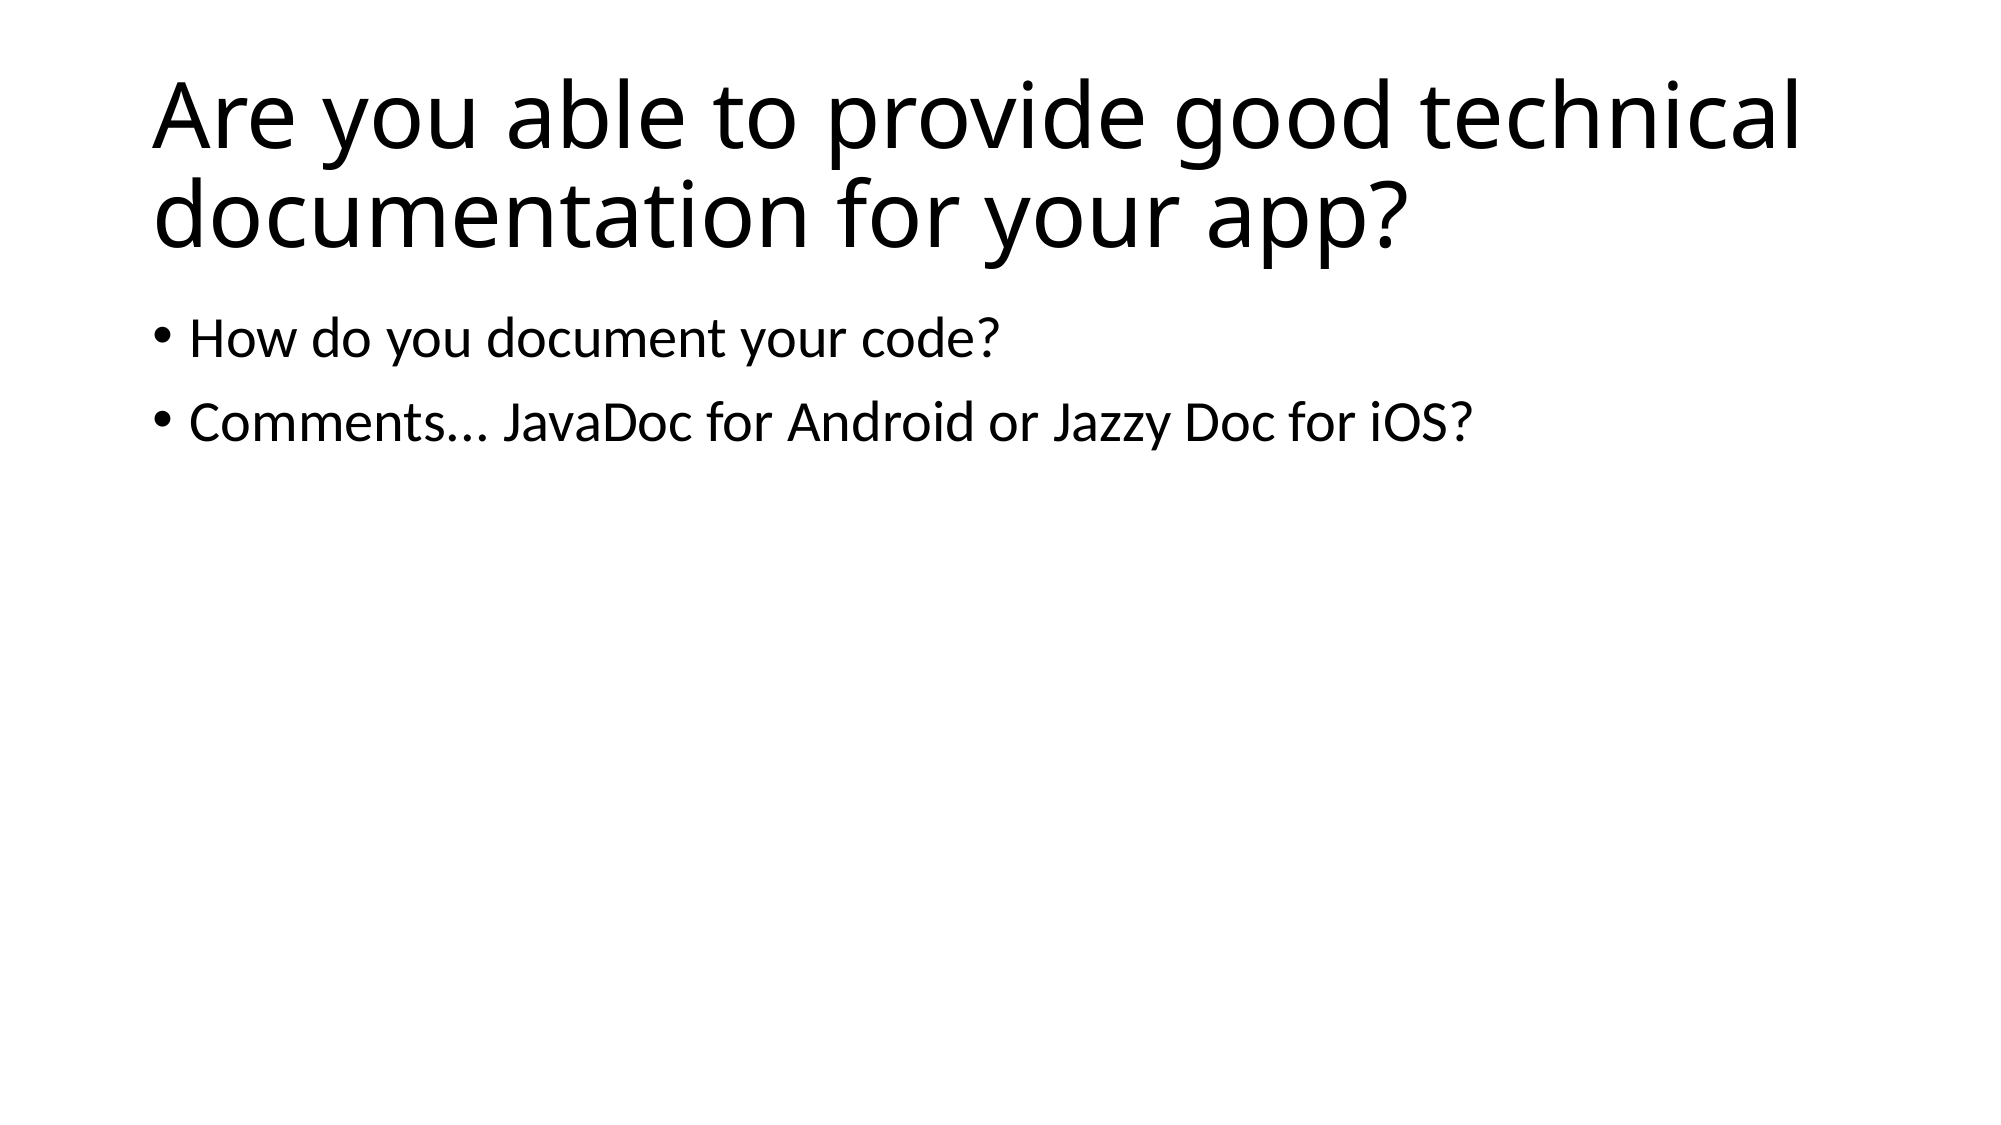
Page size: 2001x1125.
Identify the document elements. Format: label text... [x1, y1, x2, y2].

title Are you able to provide good technical documentation for your app? [137, 59, 1863, 278]
list How do you document your code? Comments... JavaDoc for Android or Jazzy Doc for iOS? [137, 299, 1863, 1014]
